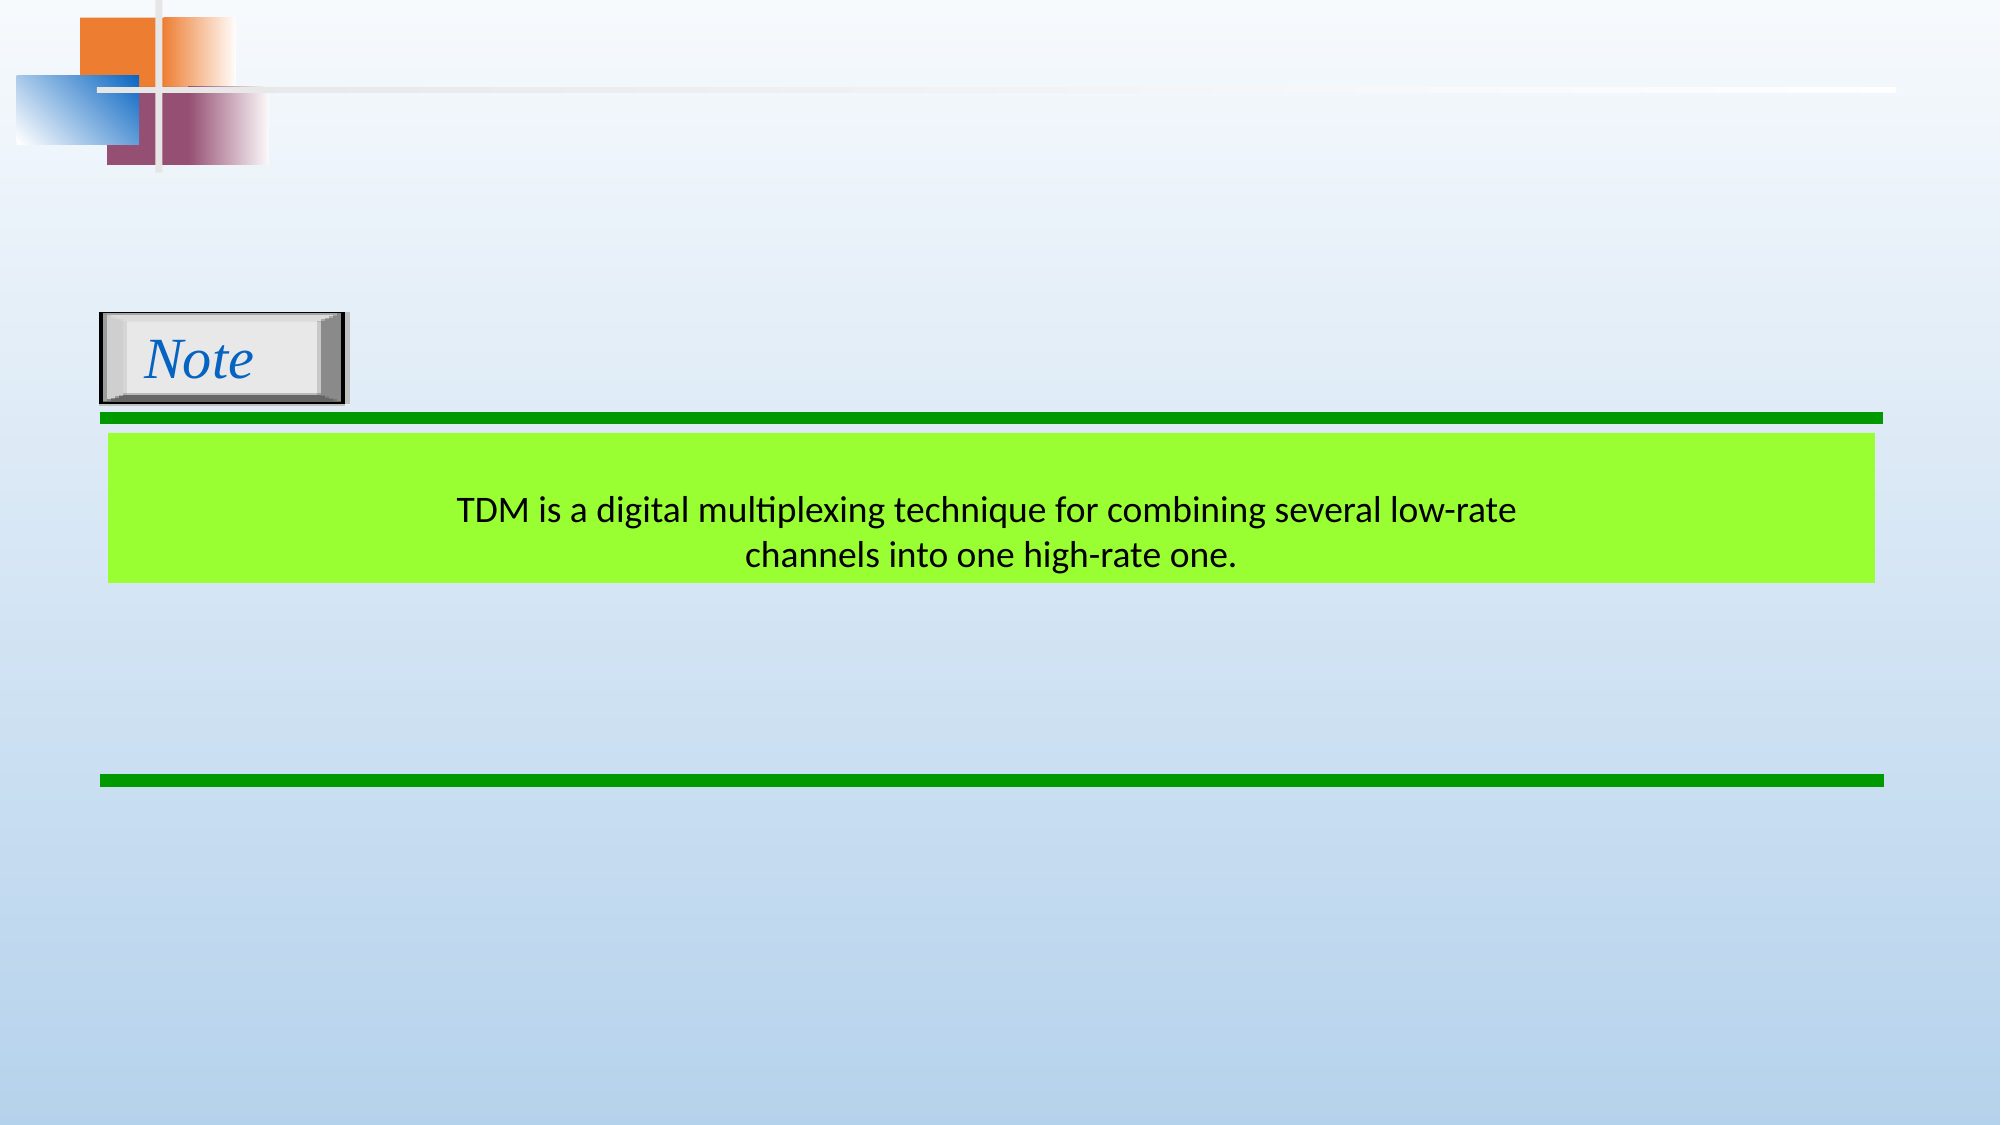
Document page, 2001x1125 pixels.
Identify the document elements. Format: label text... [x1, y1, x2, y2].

text_box [107, 93, 155, 165]
text_box TDM is a digital multiplexing technique for combining several low-rate channels into one high-rate one. [108, 432, 1875, 583]
text_box [155, 0, 163, 87]
text_box [80, 17, 155, 86]
text_box [96, 87, 1897, 93]
text_box [16, 75, 140, 145]
text_box [163, 17, 236, 86]
text_box [188, 93, 269, 165]
text_box [155, 93, 163, 173]
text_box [99, 312, 351, 406]
text_box [163, 93, 188, 165]
